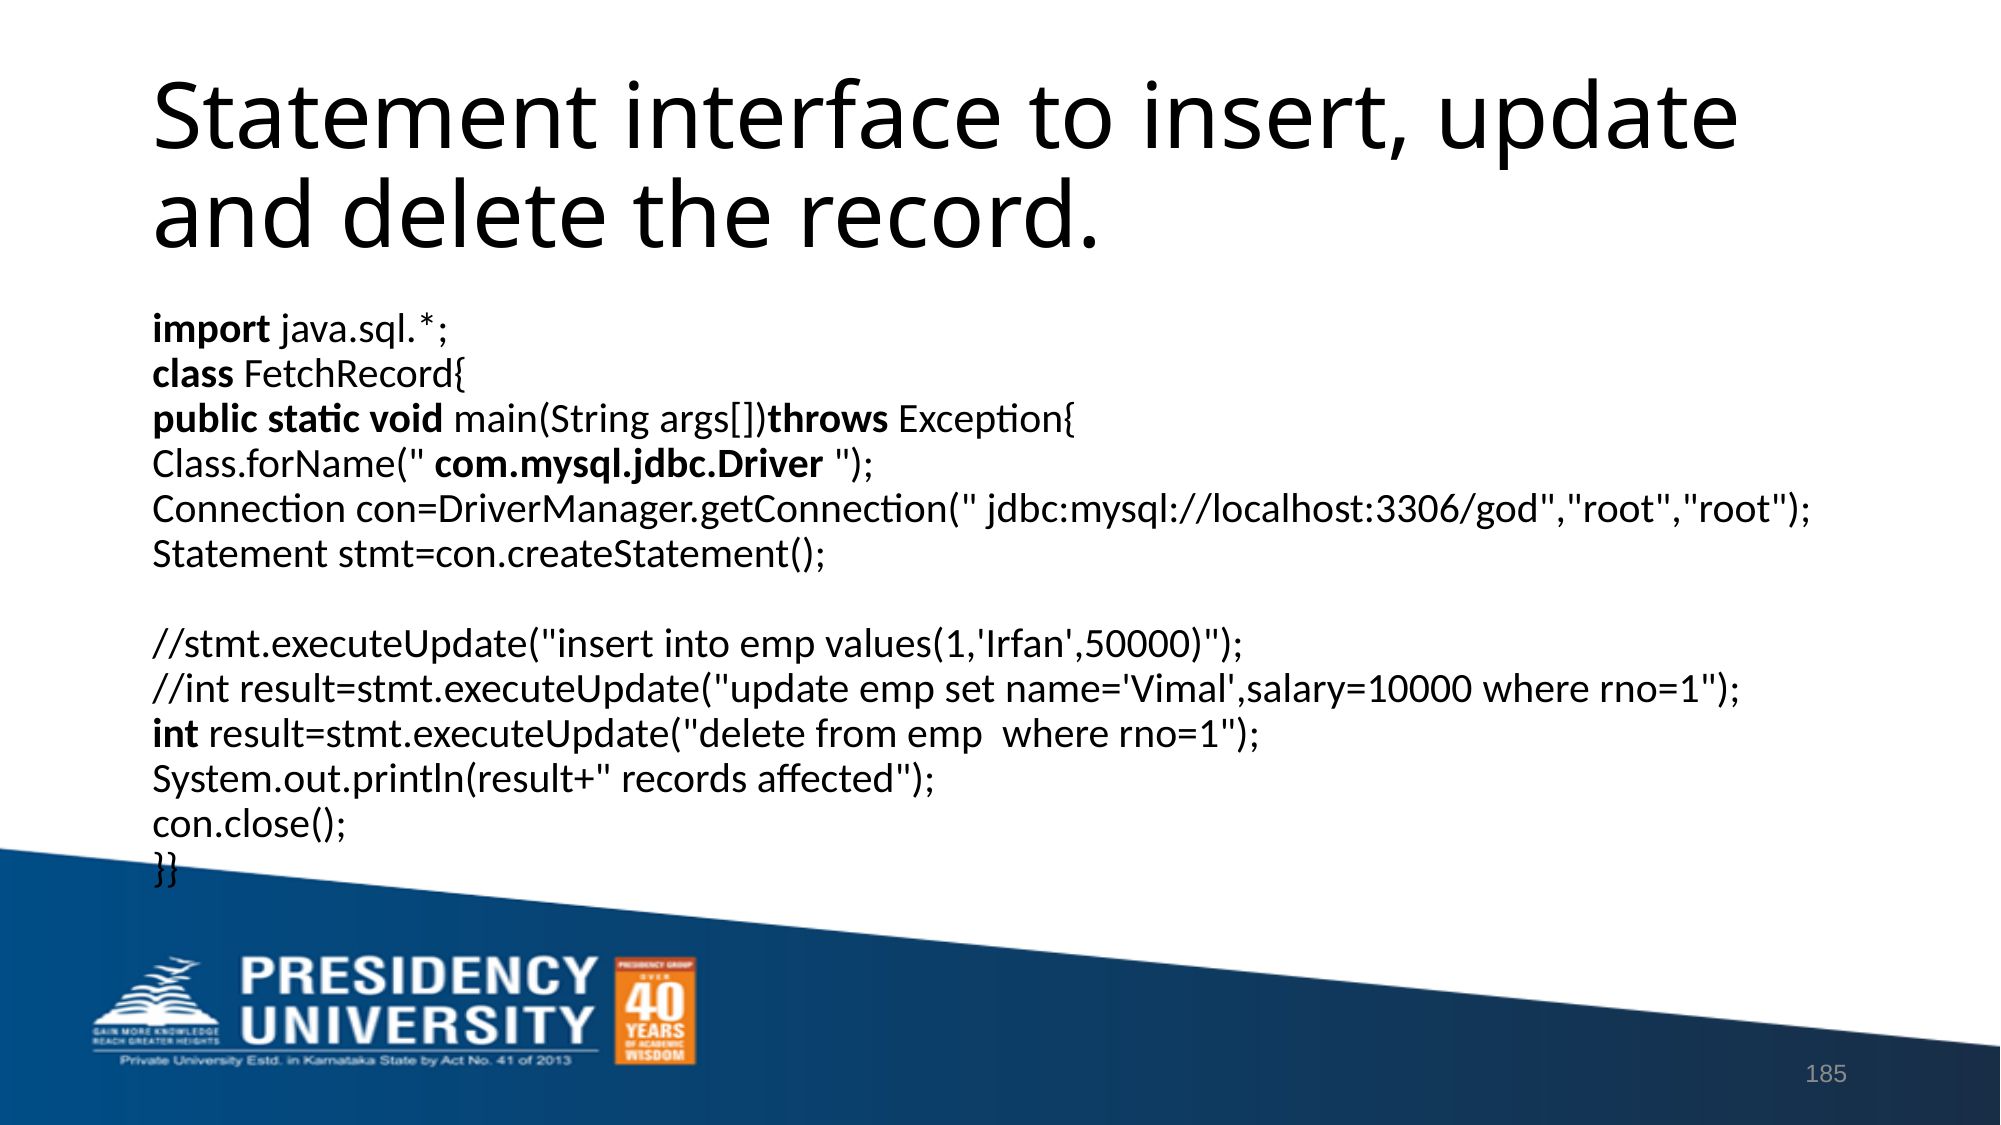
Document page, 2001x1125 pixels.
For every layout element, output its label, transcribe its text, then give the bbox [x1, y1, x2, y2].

title Statement interface to insert, update and delete the record. [137, 59, 1863, 278]
list import java.sql.*; class FetchRecord{ public static void main(String args[])throws Exception{ Class.forName(" com.mysql.jdbc.Driver "); Connection con=DriverManager.getConnection(" jdbc:mysql://localhost:3306/god","root","root"); Statement stmt=con.createStatement(); //stmt.executeUpdate("insert into emp values(1,'Irfan',50000)"); //int result=stmt.executeUpdate("update emp set name='Vimal',salary=10000 where rno=1"); int result=stmt.executeUpdate("delete from emp where rno=1"); System.out.println(result+" records affected"); con.close(); }} [137, 299, 1863, 1014]
picture [0, 845, 2000, 1125]
slide_number 185 [1412, 1042, 1863, 1103]
